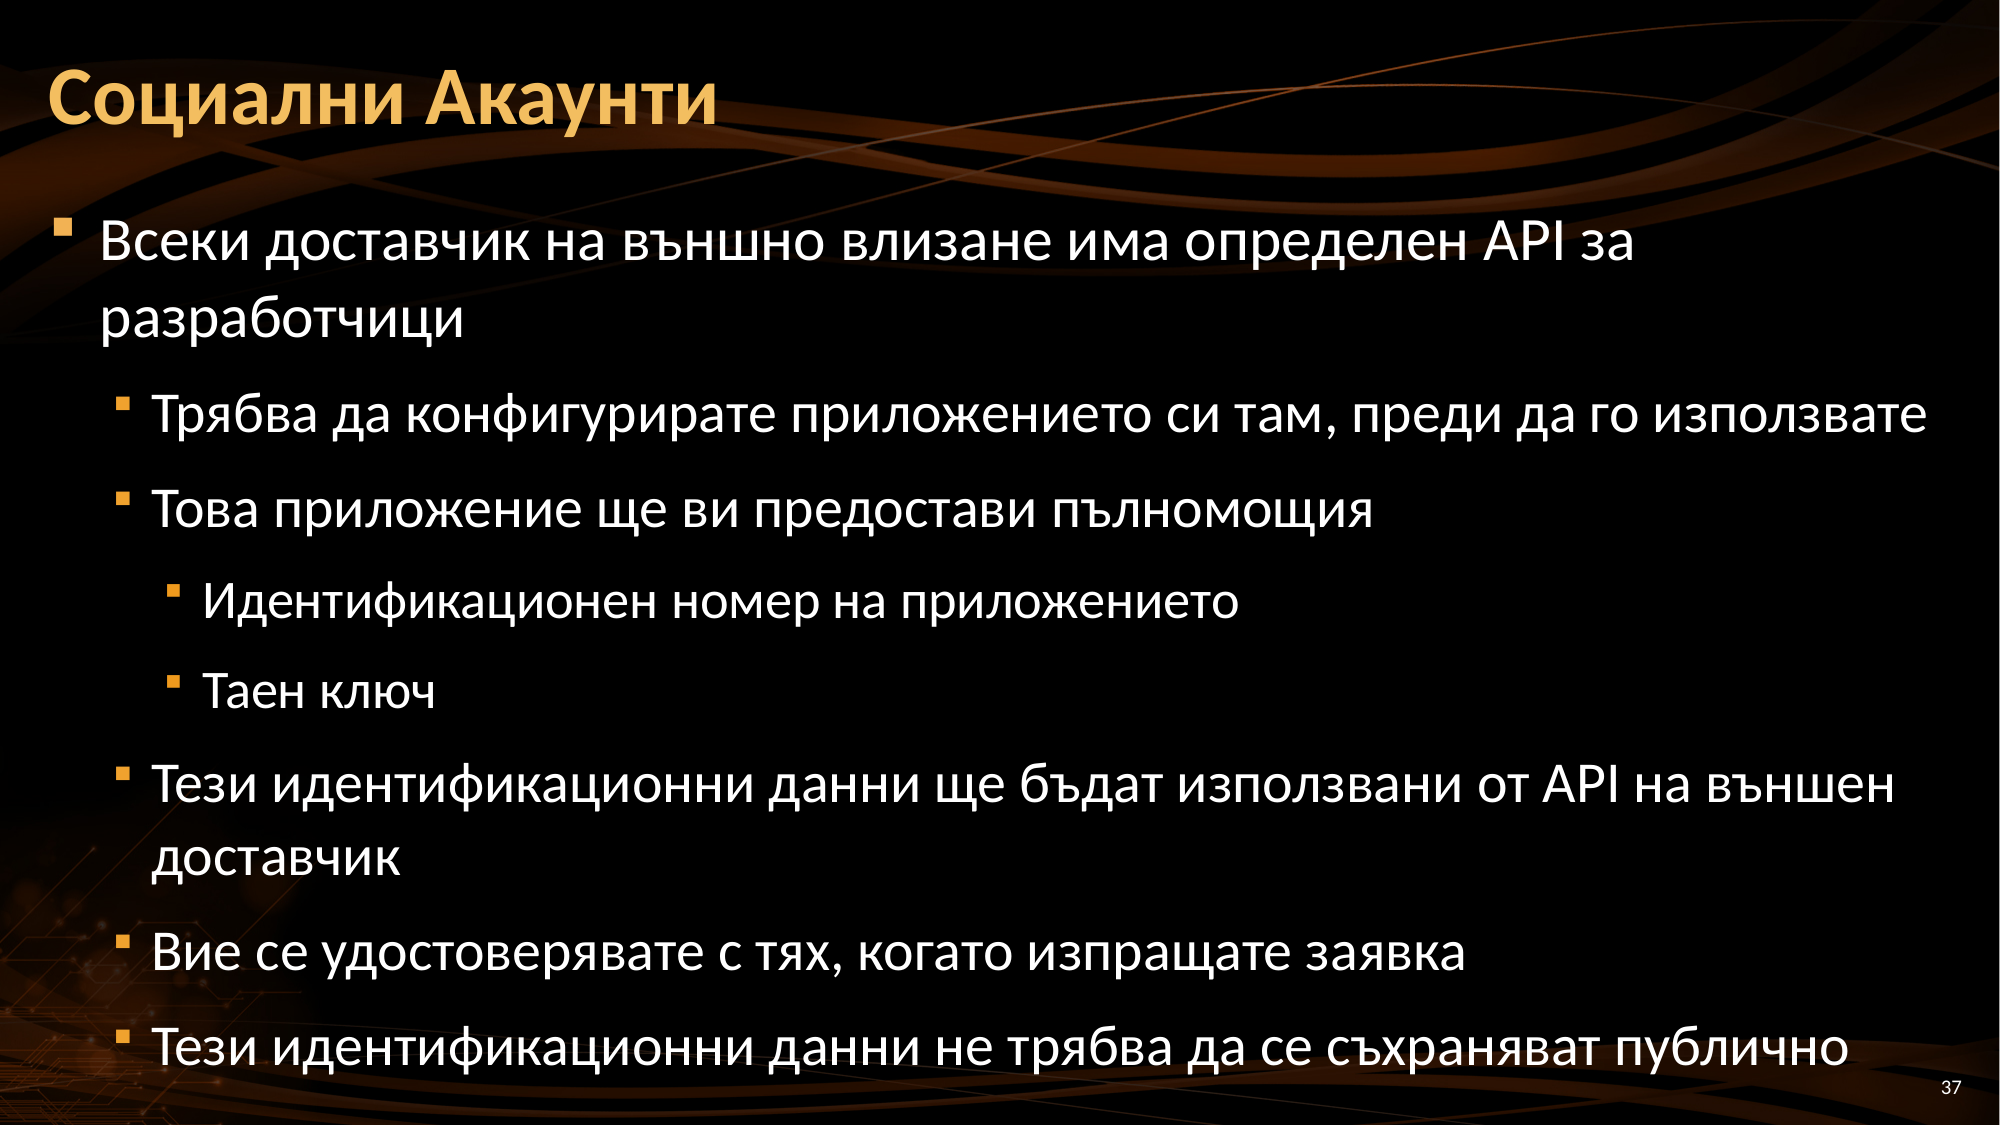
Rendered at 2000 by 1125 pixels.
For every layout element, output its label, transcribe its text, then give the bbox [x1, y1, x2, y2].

picture [0, 0, 2000, 1125]
title Социални Акаунти [30, 6, 1602, 189]
list Всеки доставчик на външно влизане има определен API за разработчици Трябва да конфигурирате приложението си там, преди да го използвате Това приложение ще ви предостави пълномощия Идентификационен номер на приложението Таен ключ Тези идентификационни данни ще бъдат използвани от API на външен доставчик Вие се удостоверявате с тях, когато изпращате заявка Тези идентификационни данни не трябва да се съхраняват публично [31, 188, 1968, 1103]
